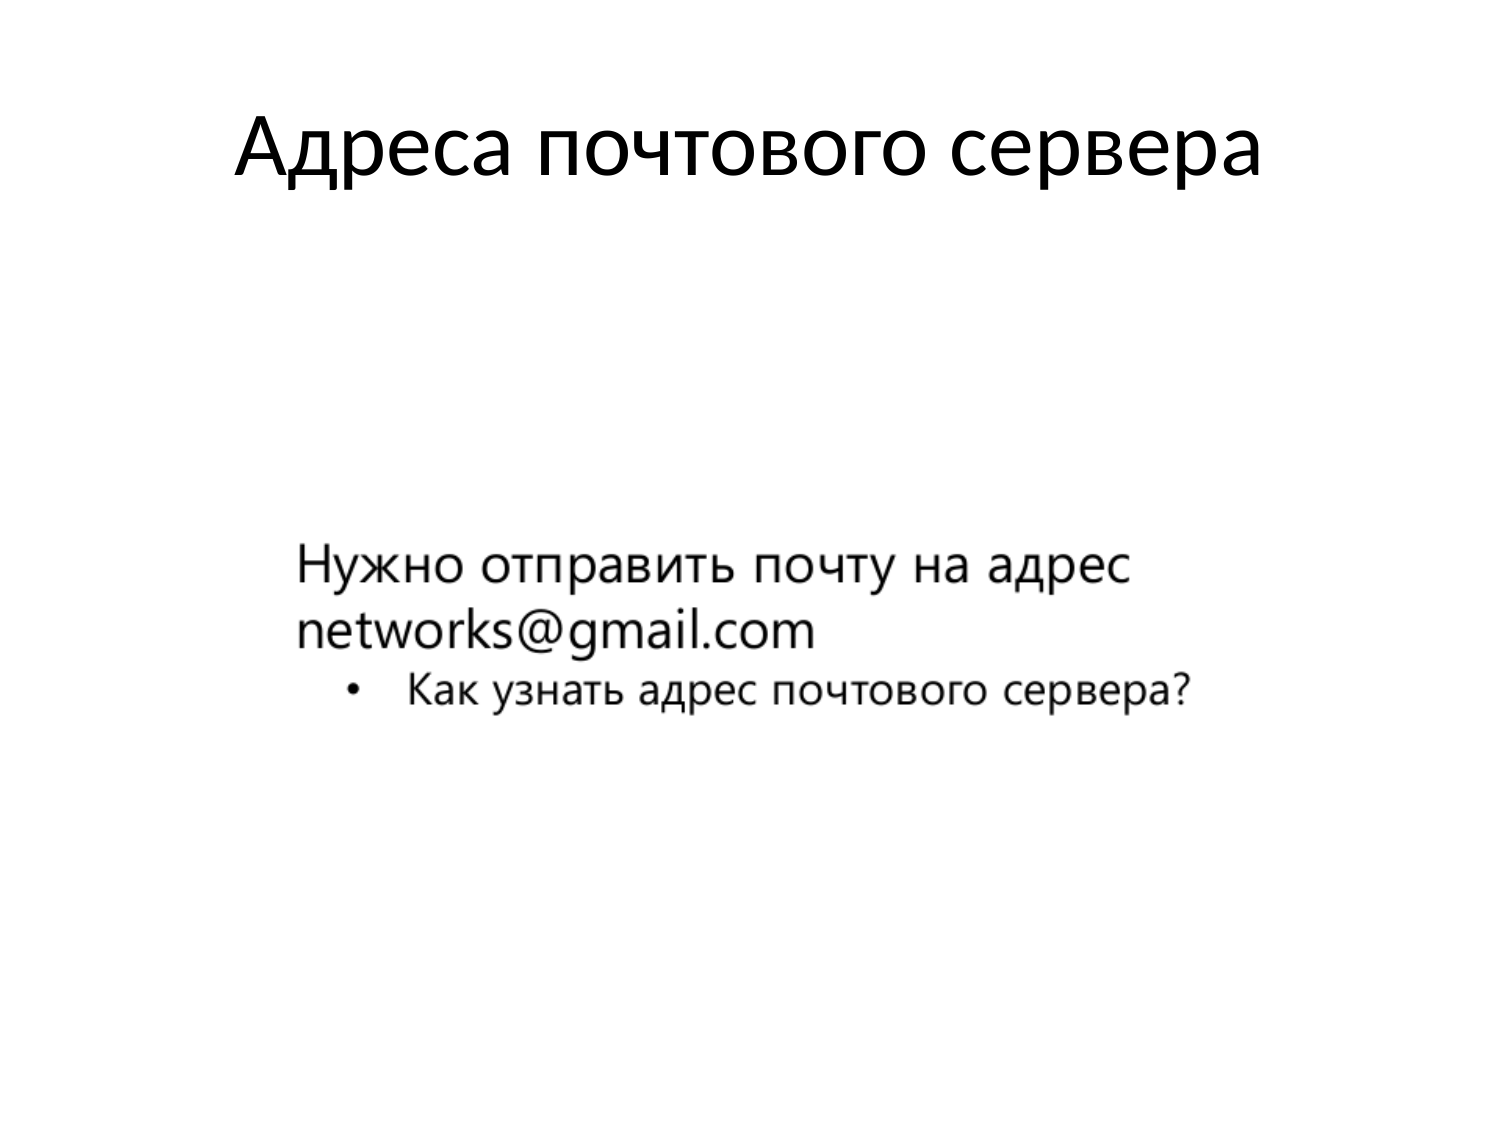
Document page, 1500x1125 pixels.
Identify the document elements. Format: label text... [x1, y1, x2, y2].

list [261, 498, 1239, 770]
title Адреса почтового сервера [75, 45, 1425, 233]
